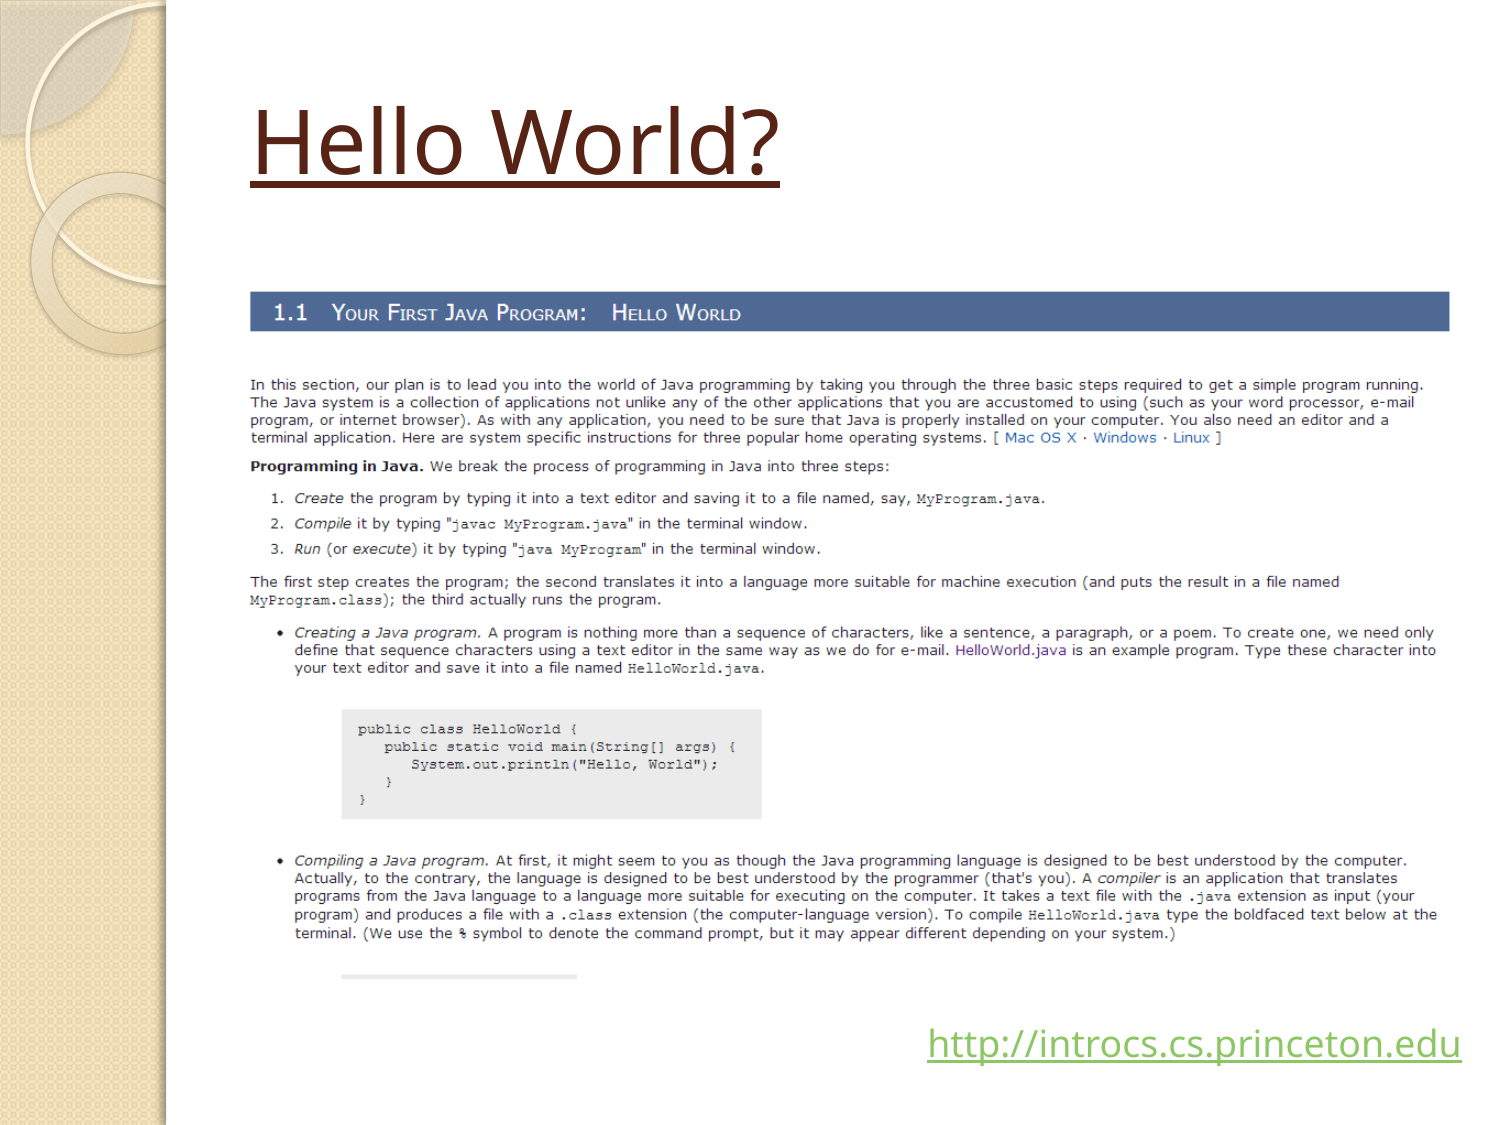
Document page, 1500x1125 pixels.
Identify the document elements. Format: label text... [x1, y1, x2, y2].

text_box http://introcs.cs.princeton.edu [912, 1012, 1477, 1079]
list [235, 284, 1466, 979]
title Hello World? [235, 45, 1466, 233]
